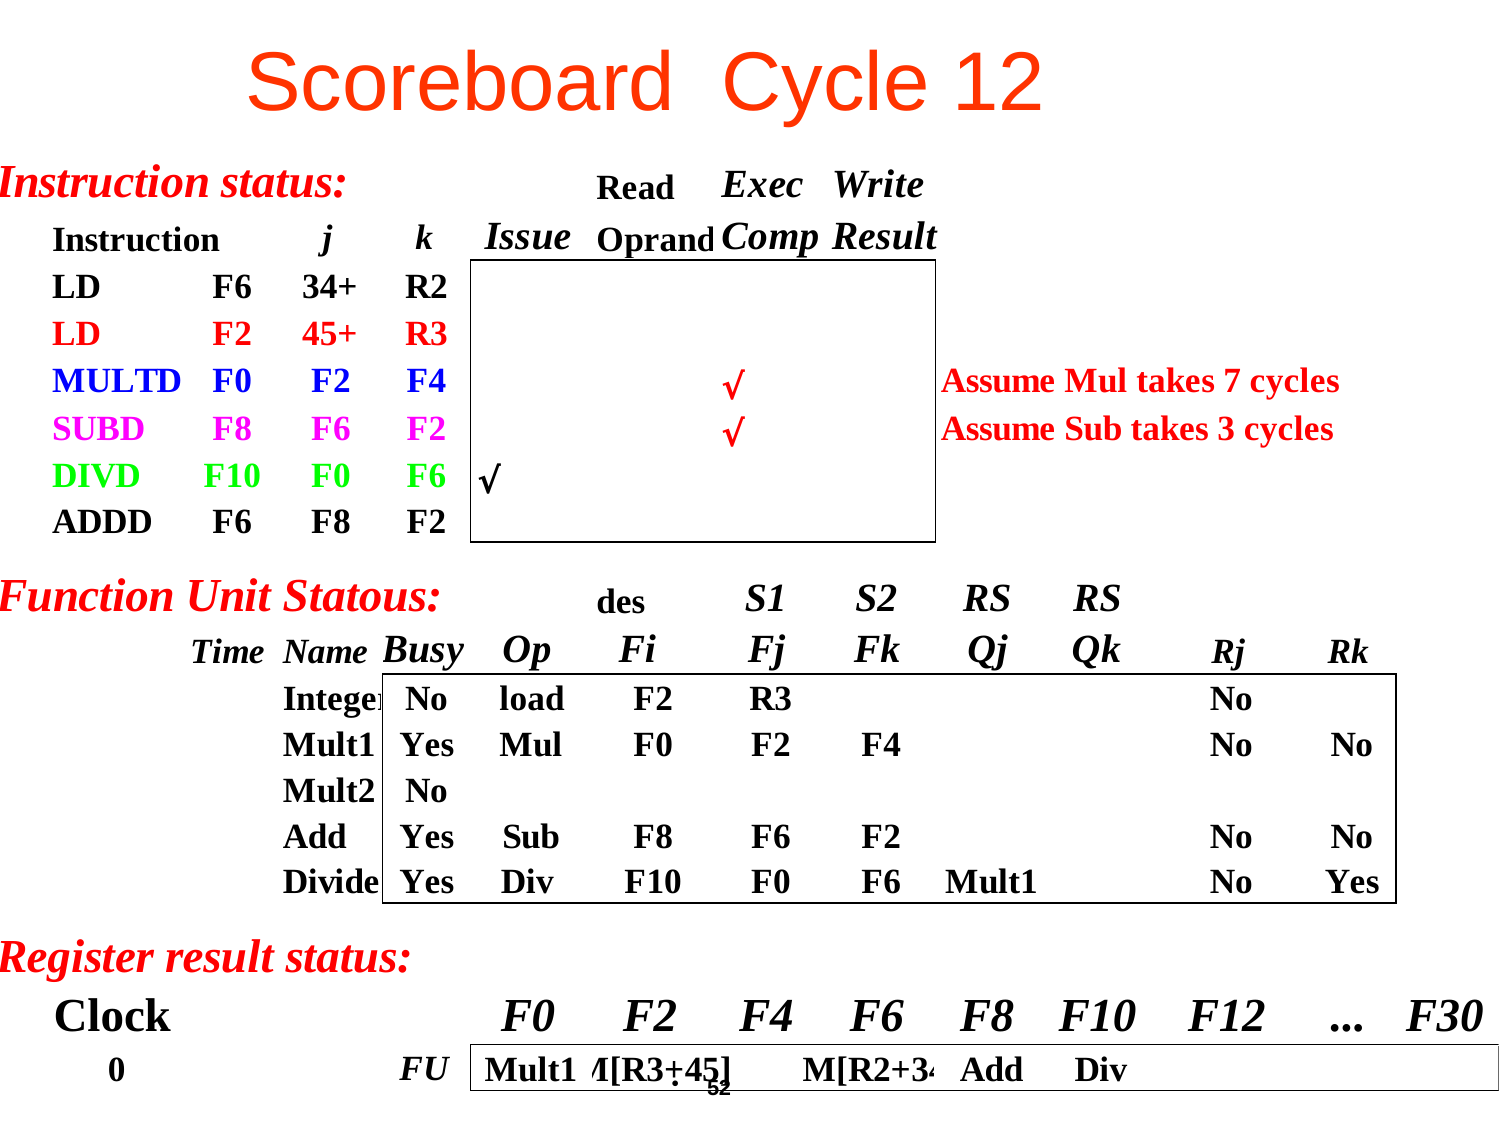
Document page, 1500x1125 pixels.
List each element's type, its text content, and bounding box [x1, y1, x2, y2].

title Scoreboard Cycle 12 [230, 12, 1350, 141]
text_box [0, 149, 1500, 1125]
